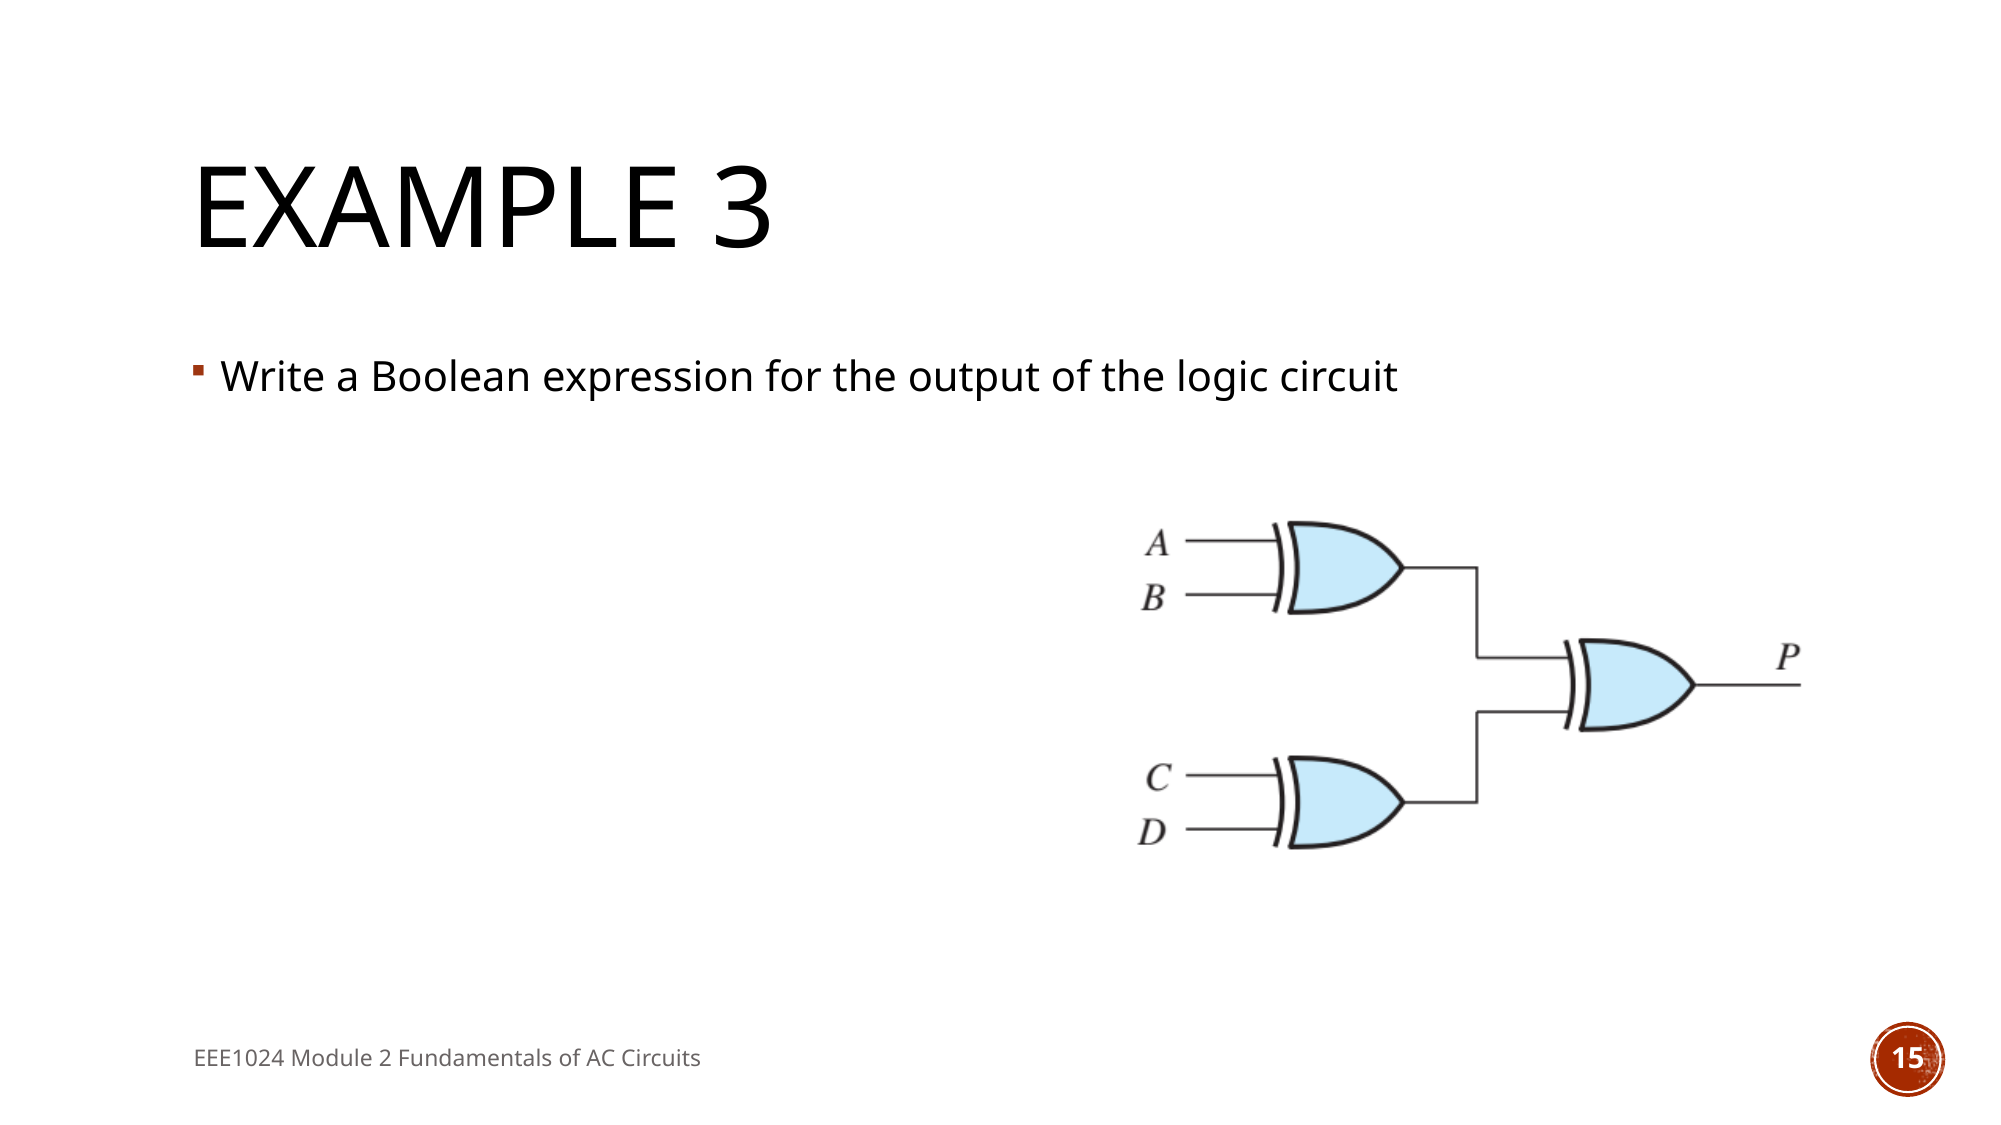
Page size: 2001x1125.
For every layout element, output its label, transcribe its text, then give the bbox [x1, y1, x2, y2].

picture [1078, 490, 1856, 870]
list Write a Boolean expression for the output of the logic circuit [175, 348, 1826, 1013]
slide_number 15 [1855, 1028, 1961, 1089]
title Example 3 [175, 79, 1826, 344]
footer EEE1024 Module 2 Fundamentals of AC Circuits [178, 1028, 1217, 1089]
